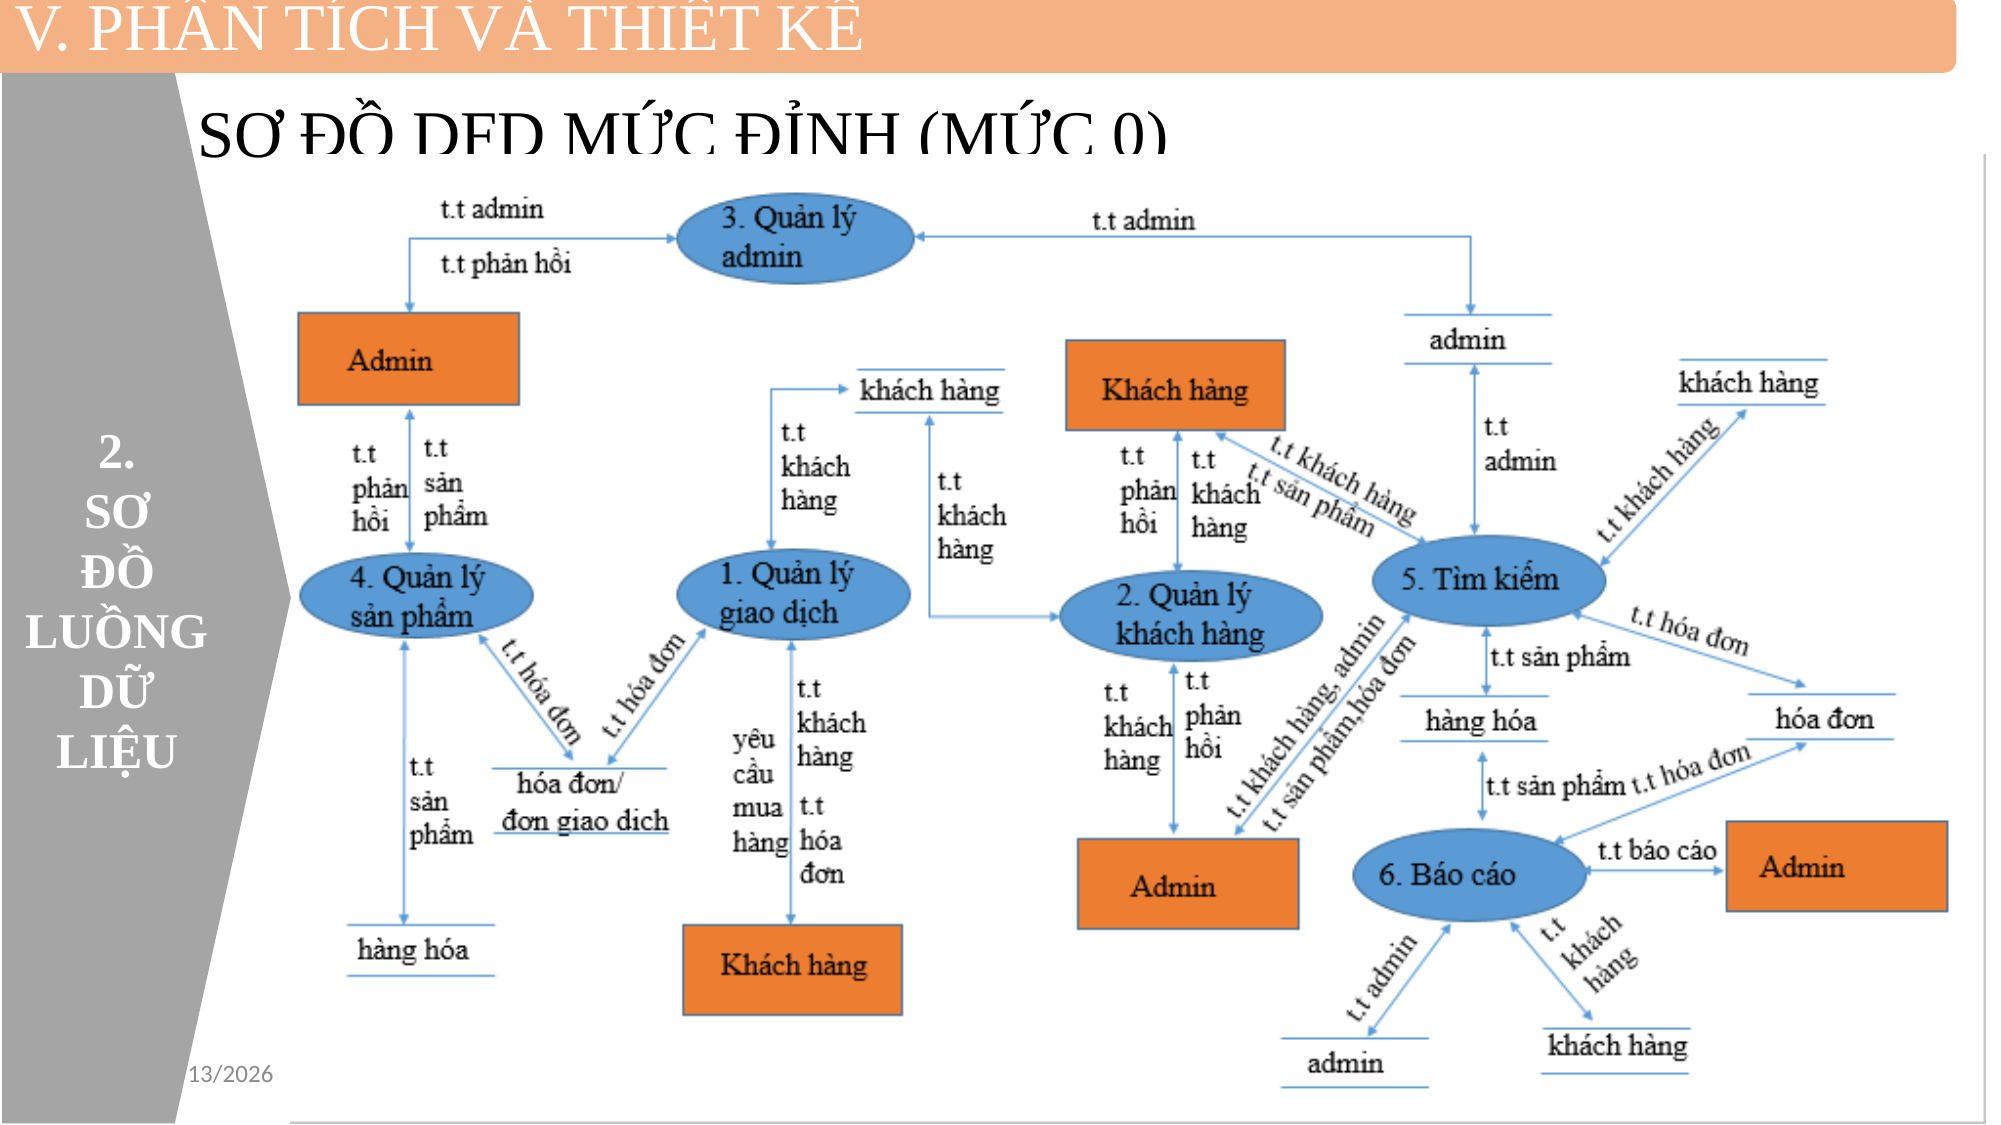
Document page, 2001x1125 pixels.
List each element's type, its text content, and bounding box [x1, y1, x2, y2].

text_box SƠ ĐỒ DFD MỨC ĐỈNH (MỨC 0) [182, 83, 1328, 178]
picture [290, 154, 1986, 1124]
text_box V. PHÂN TÍCH VÀ THIẾT KẾ [0, 0, 2000, 72]
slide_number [181, 1042, 290, 1103]
text_box 2. SƠ ĐỒ LUỒNG DỮ LIỆU [1, 71, 290, 1125]
